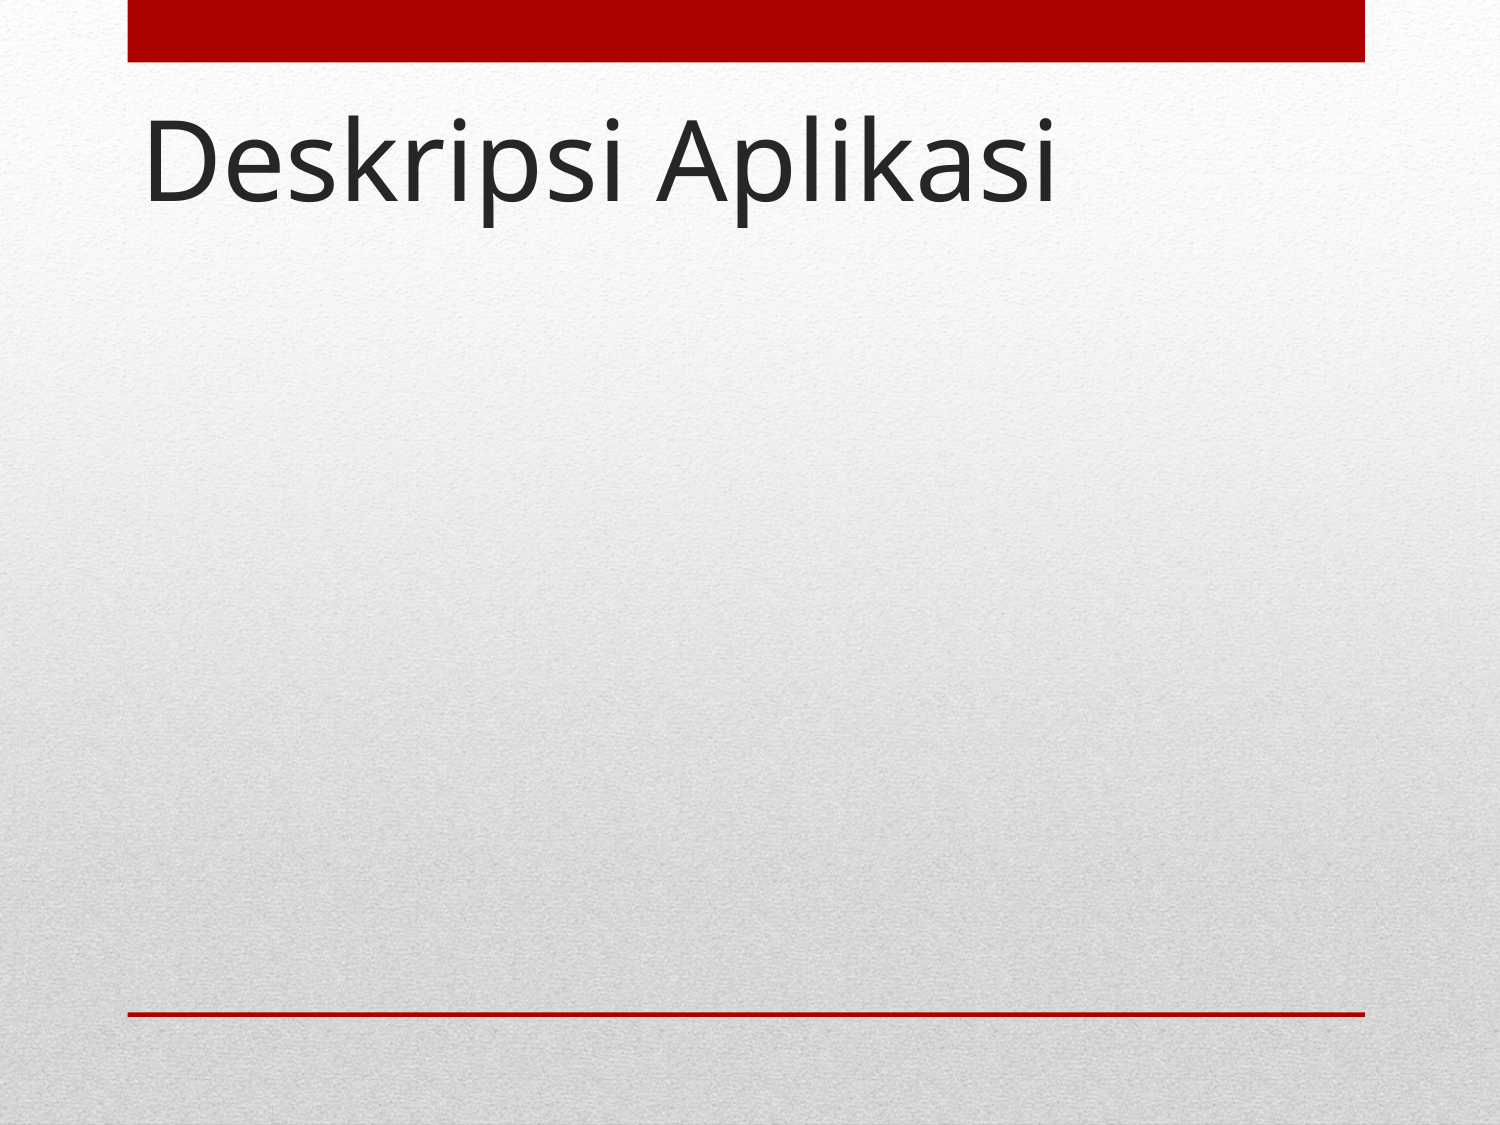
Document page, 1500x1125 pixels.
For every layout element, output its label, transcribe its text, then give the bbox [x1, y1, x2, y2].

title Deskripsi Aplikasi [125, 18, 1238, 232]
